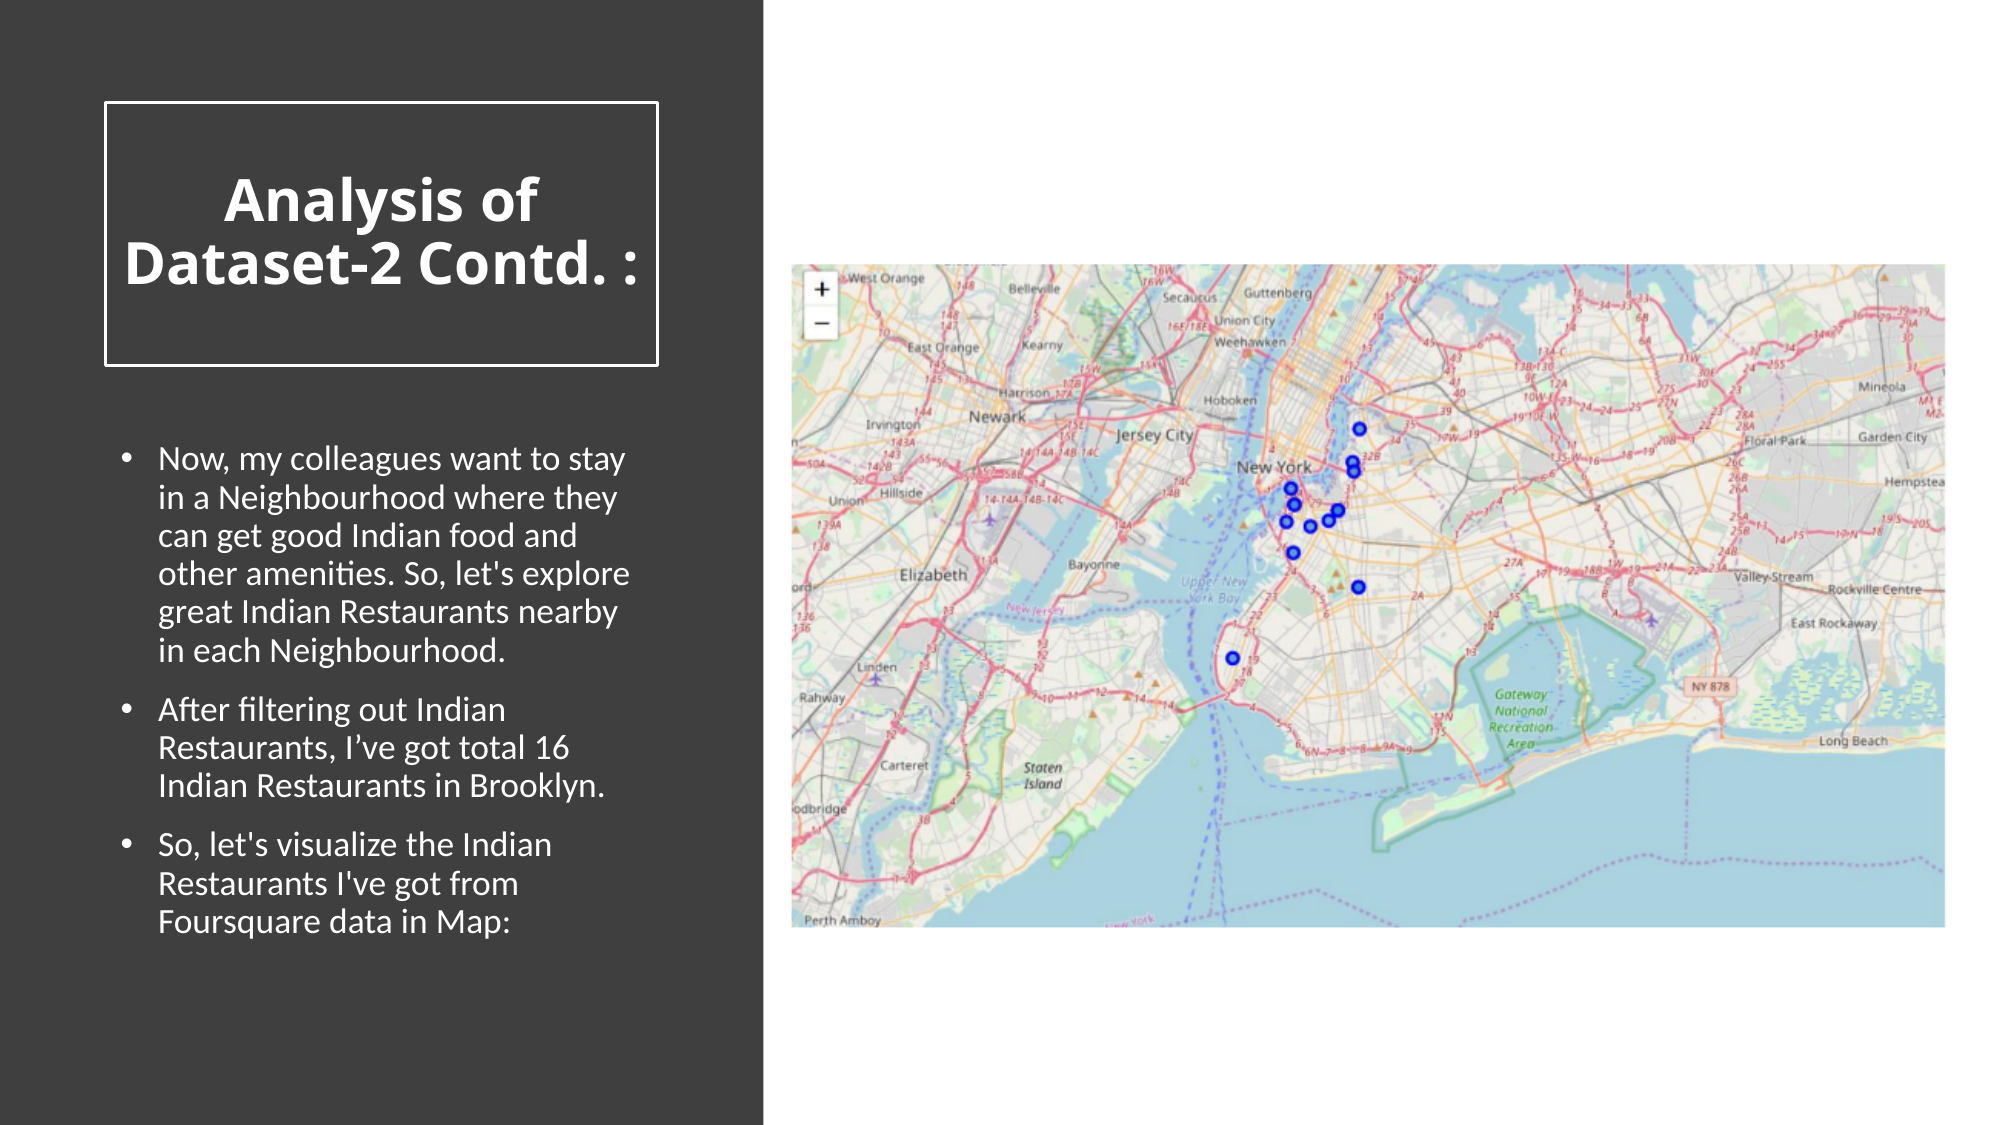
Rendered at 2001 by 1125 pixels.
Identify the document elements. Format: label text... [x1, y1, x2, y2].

title Analysis of Dataset-2 Contd. : [105, 102, 658, 366]
text_box [0, 0, 764, 1125]
list Now, my colleagues want to stay in a Neighbourhood where they can get good Indian food and other amenities. So, let's explore great Indian Restaurants nearby in each Neighbourhood. After filtering out Indian Restaurants, I’ve got total 16 Indian Restaurants in Brooklyn. So, let's visualize the Indian Restaurants I've got from Foursquare data in Map: [105, 432, 658, 994]
picture [775, 246, 1979, 957]
